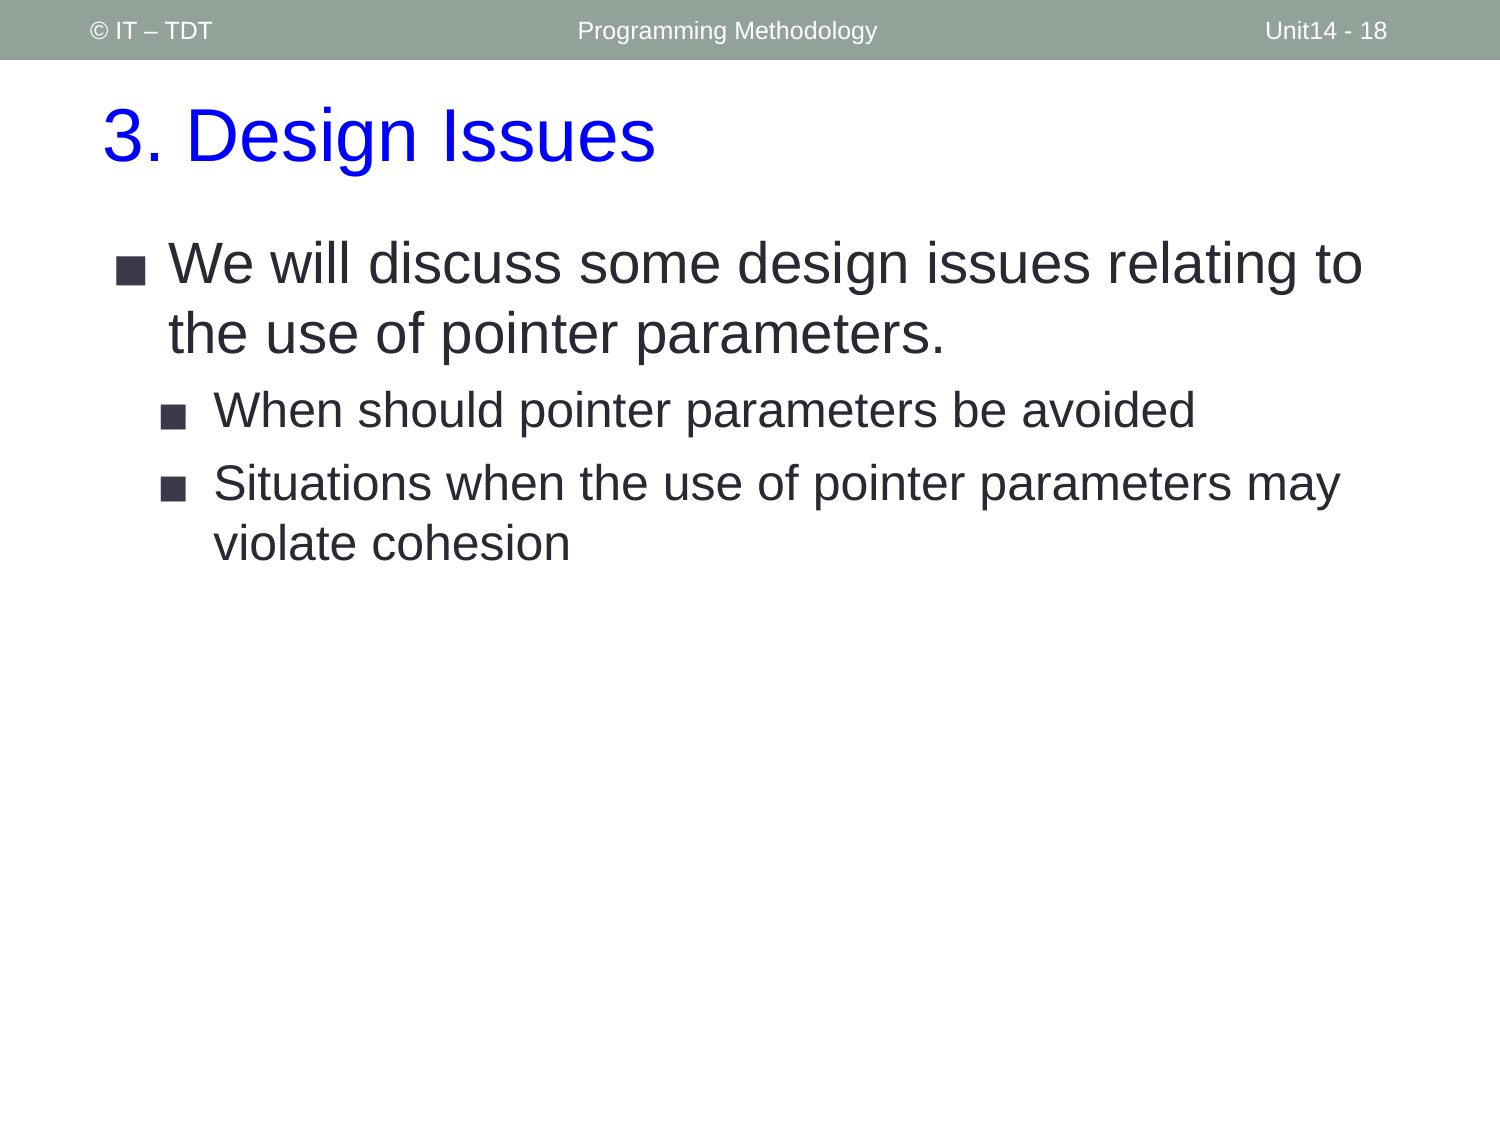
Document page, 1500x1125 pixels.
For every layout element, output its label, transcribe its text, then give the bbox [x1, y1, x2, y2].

footer Programming Methodology [562, 3, 1238, 57]
slide_number © IT – TDT [75, 3, 550, 57]
title 3. Design Issues [87, 62, 1463, 200]
slide_number Unit14 - ‹#› [1250, 3, 1425, 57]
list We will discuss some design issues relating to the use of pointer parameters. When should pointer parameters be avoided Situations when the use of pointer parameters may violate cohesion [96, 217, 1447, 1073]
